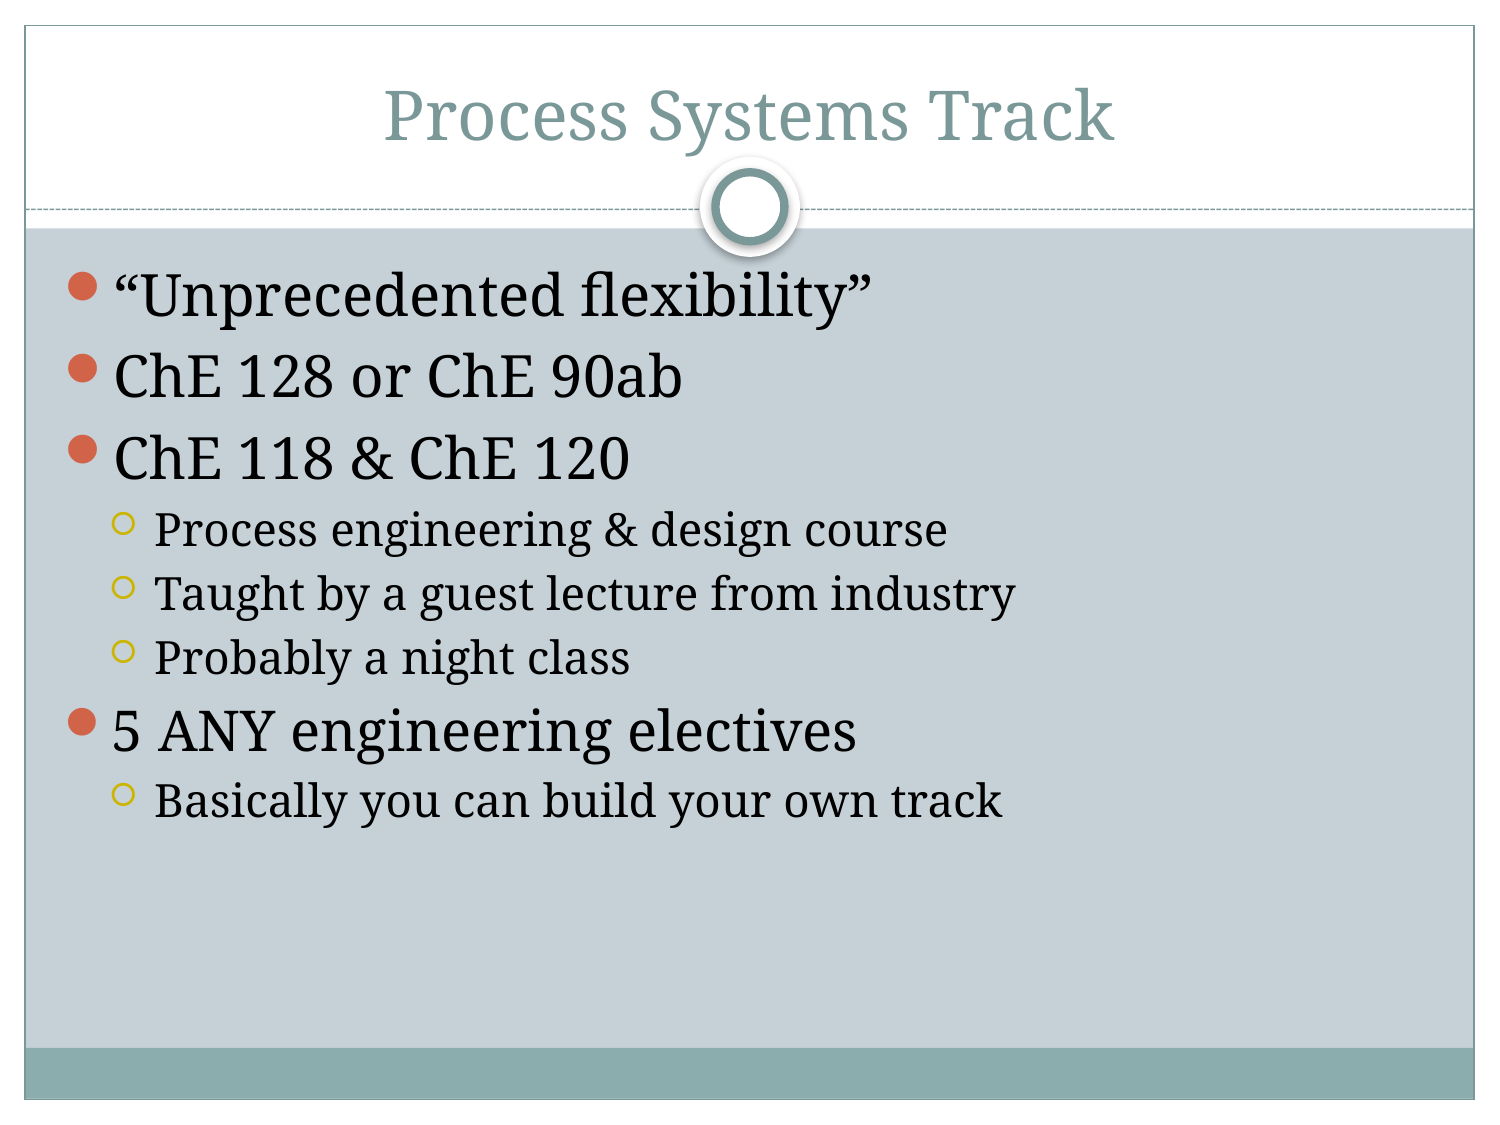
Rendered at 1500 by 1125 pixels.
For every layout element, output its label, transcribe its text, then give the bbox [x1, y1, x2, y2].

list “Unprecedented flexibility” ChE 128 or ChE 90ab ChE 118 & ChE 120 Process engineering & design course Taught by a guest lecture from industry Probably a night class 5 ANY engineering electives Basically you can build your own track [49, 250, 1445, 1001]
title Process Systems Track [49, 37, 1450, 162]
